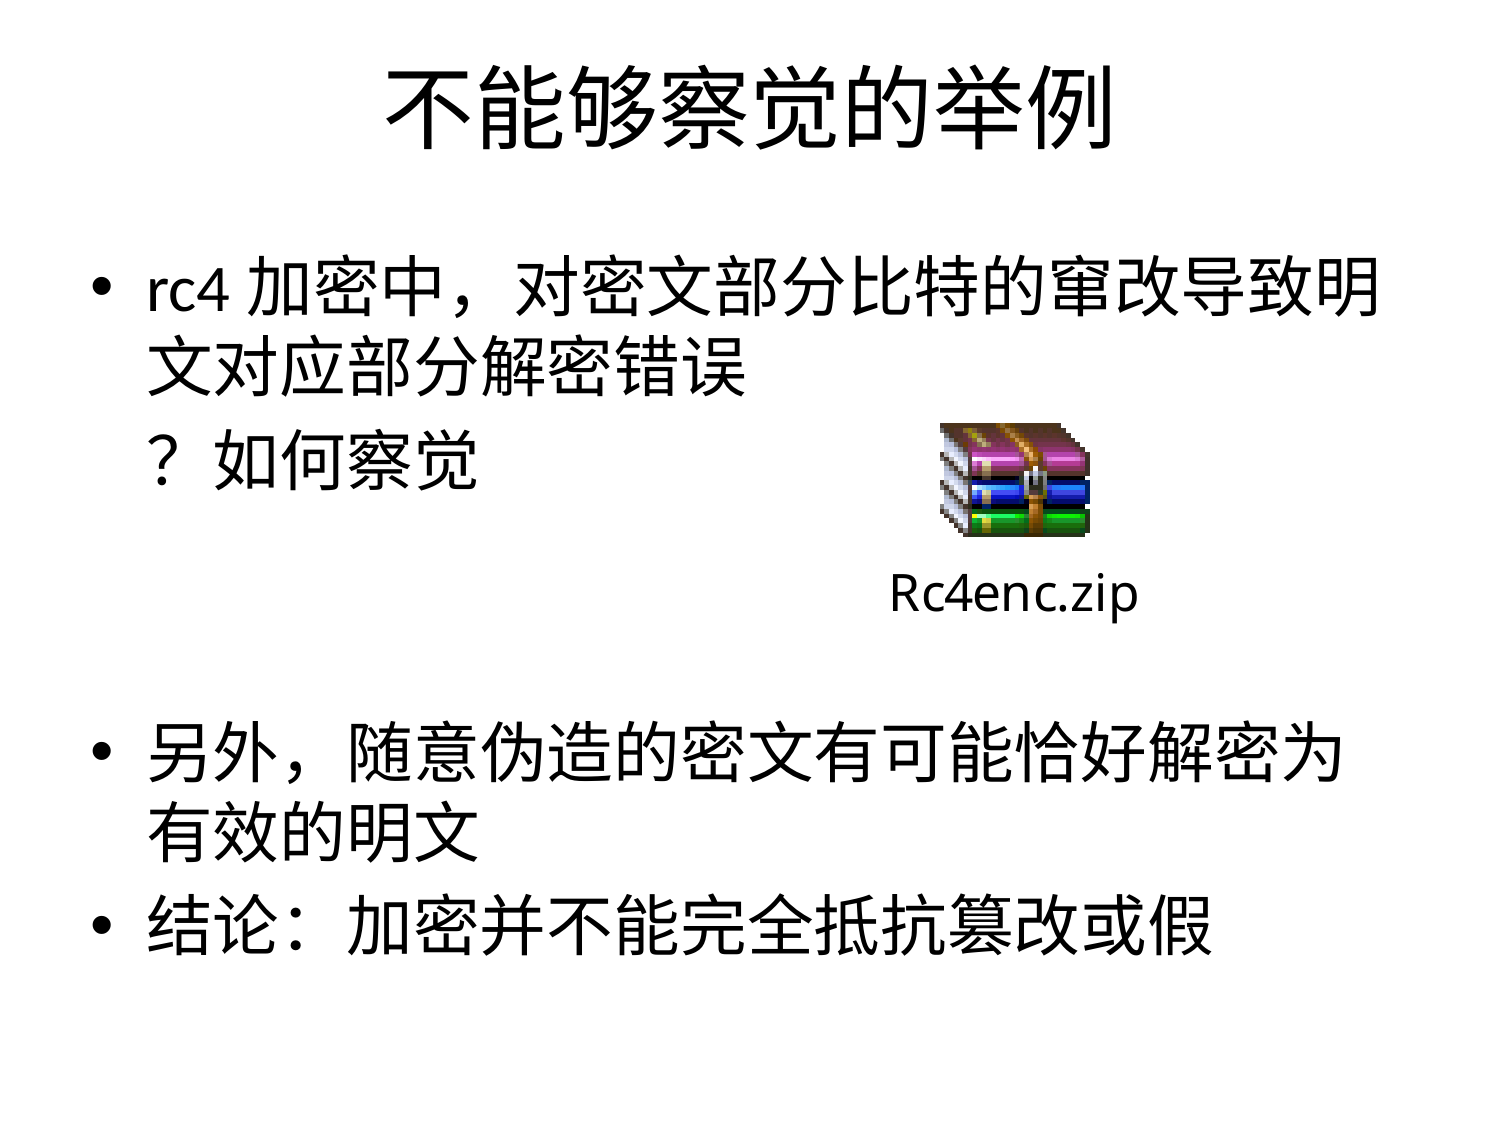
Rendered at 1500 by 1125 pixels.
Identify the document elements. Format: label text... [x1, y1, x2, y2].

title 不能够察觉的举例 [0, 24, 1500, 188]
list rc4加密中，对密文部分比特的窜改导致明文对应部分解密错误 ？如何察觉 另外，随意伪造的密文有可能恰好解密为有效的明文 结论：加密并不能完全抵抗篡改或假冒 [75, 237, 1413, 1125]
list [837, 400, 1188, 627]
